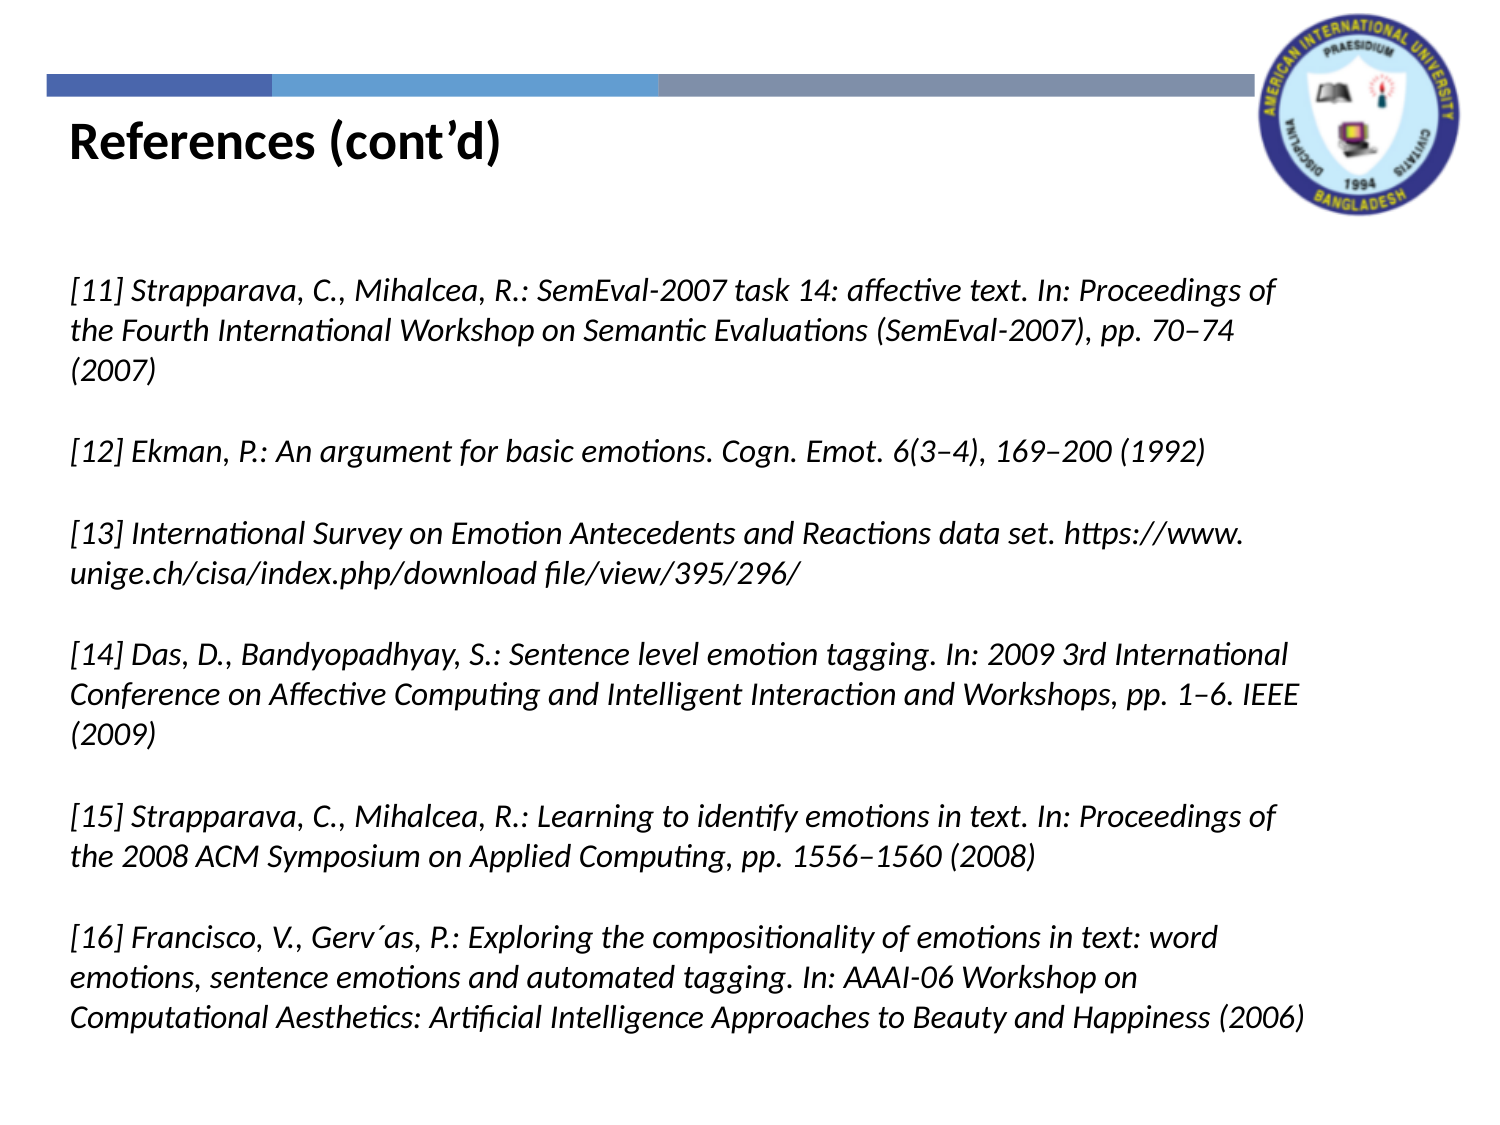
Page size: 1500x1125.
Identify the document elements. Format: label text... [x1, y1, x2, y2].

picture [1254, 9, 1465, 221]
text_box References (cont’d) [54, 97, 586, 179]
text_box [11] Strapparava, C., Mihalcea, R.: SemEval-2007 task 14: affective text. In: Proceedings of the Fourth International Workshop on Semantic Evaluations (SemEval-2007), pp. 70–74 (2007) [12] Ekman, P.: An argument for basic emotions. Cogn. Emot. 6(3–4), 169–200 (1992) [13] International Survey on Emotion Antecedents and Reactions data set. https://www. unige.ch/cisa/index.php/download file/view/395/296/ [14] Das, D., Bandyopadhyay, S.: Sentence level emotion tagging. In: 2009 3rd International Conference on Affective Computing and Intelligent Interaction and Workshops, pp. 1–6. IEEE (2009) [15] Strapparava, C., Mihalcea, R.: Learning to identify emotions in text. In: Proceedings of the 2008 ACM Symposium on Applied Computing, pp. 1556–1560 (2008) [16] Francisco, V., Gerv´as, P.: Exploring the compositionality of emotions in text: word emotions, sentence emotions and automated tagging. In: AAAI-06 Workshop on Computational Aesthetics: Artificial Intelligence Approaches to Beauty and Happiness (2006) [55, 260, 1327, 1078]
